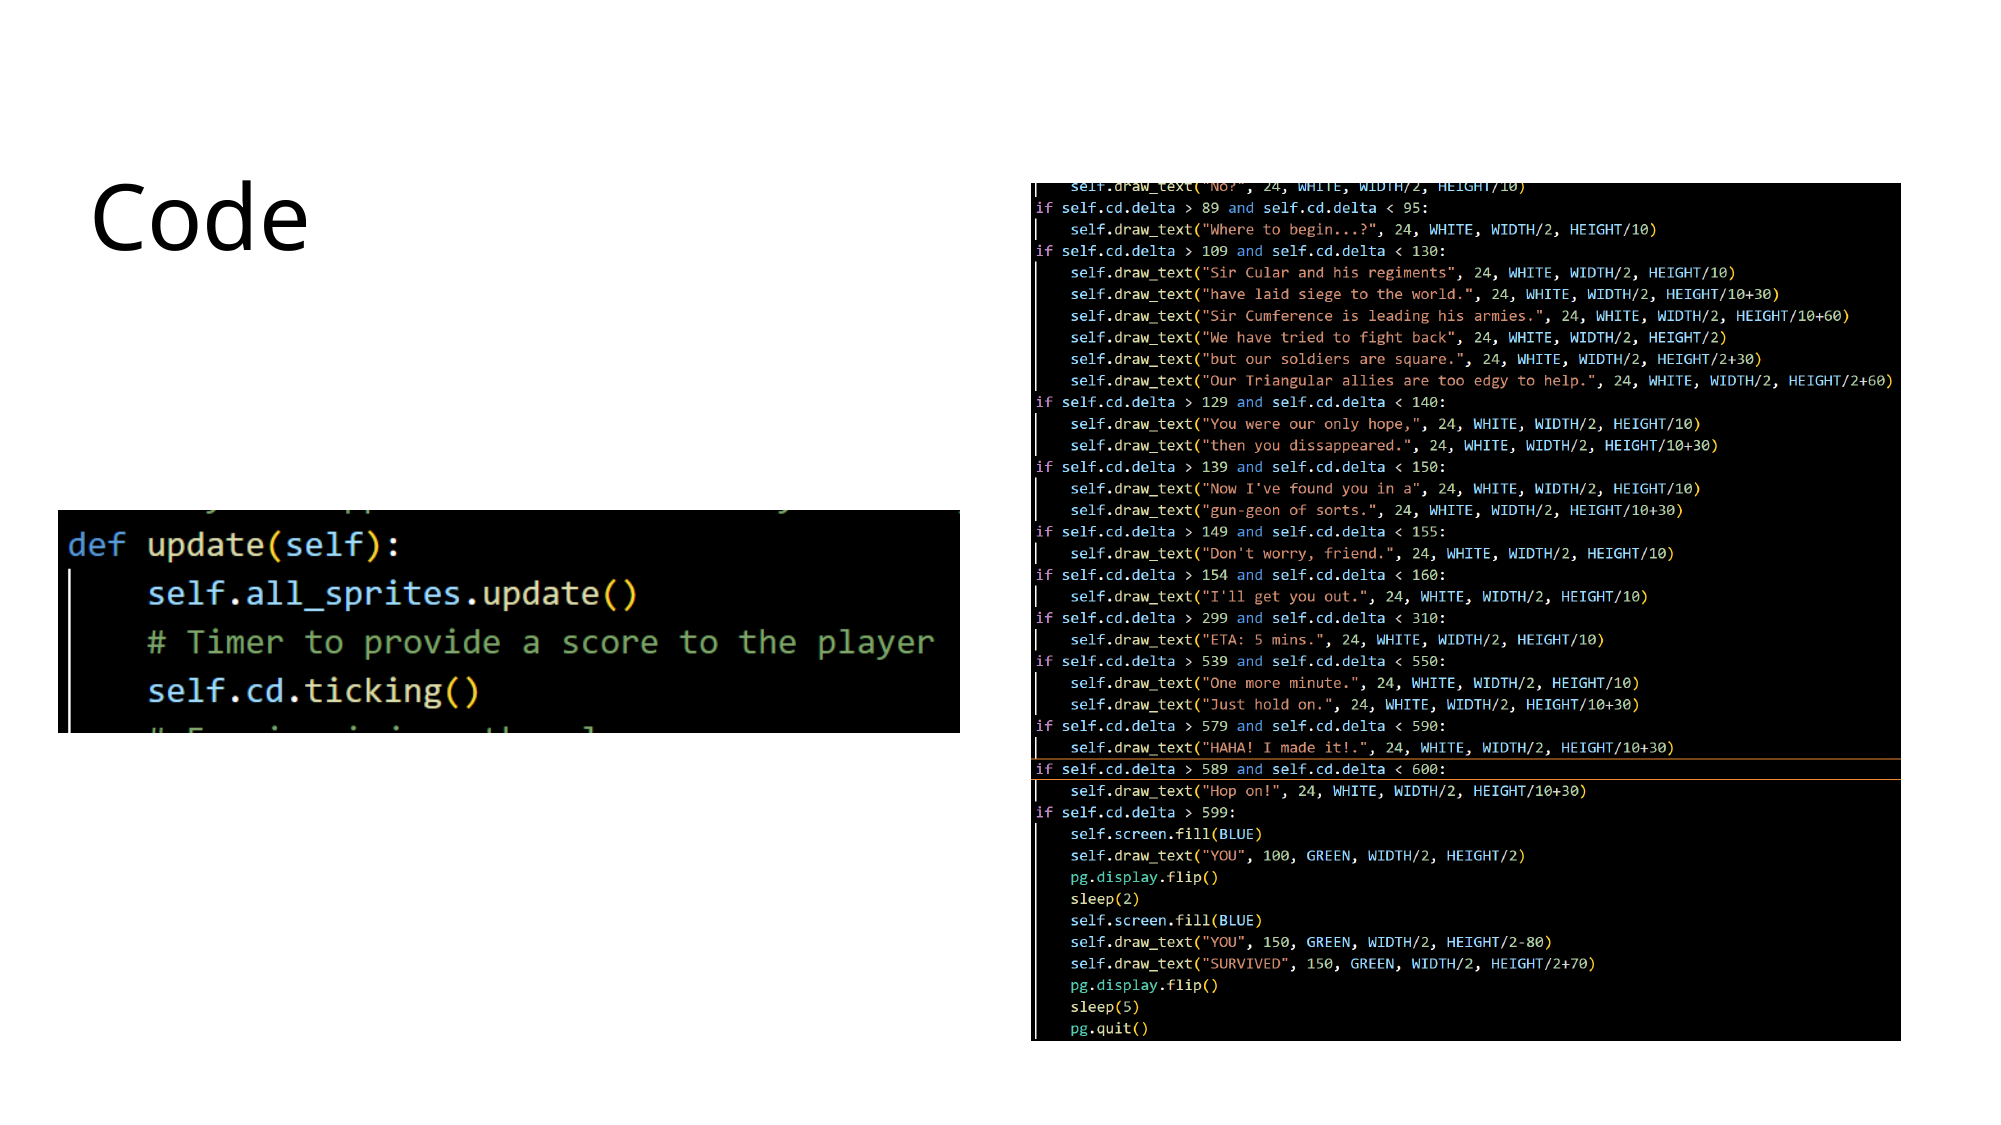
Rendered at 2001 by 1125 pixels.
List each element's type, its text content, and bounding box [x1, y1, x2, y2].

title Code [74, 112, 1800, 330]
picture [58, 510, 960, 733]
picture [1031, 183, 1901, 1041]
